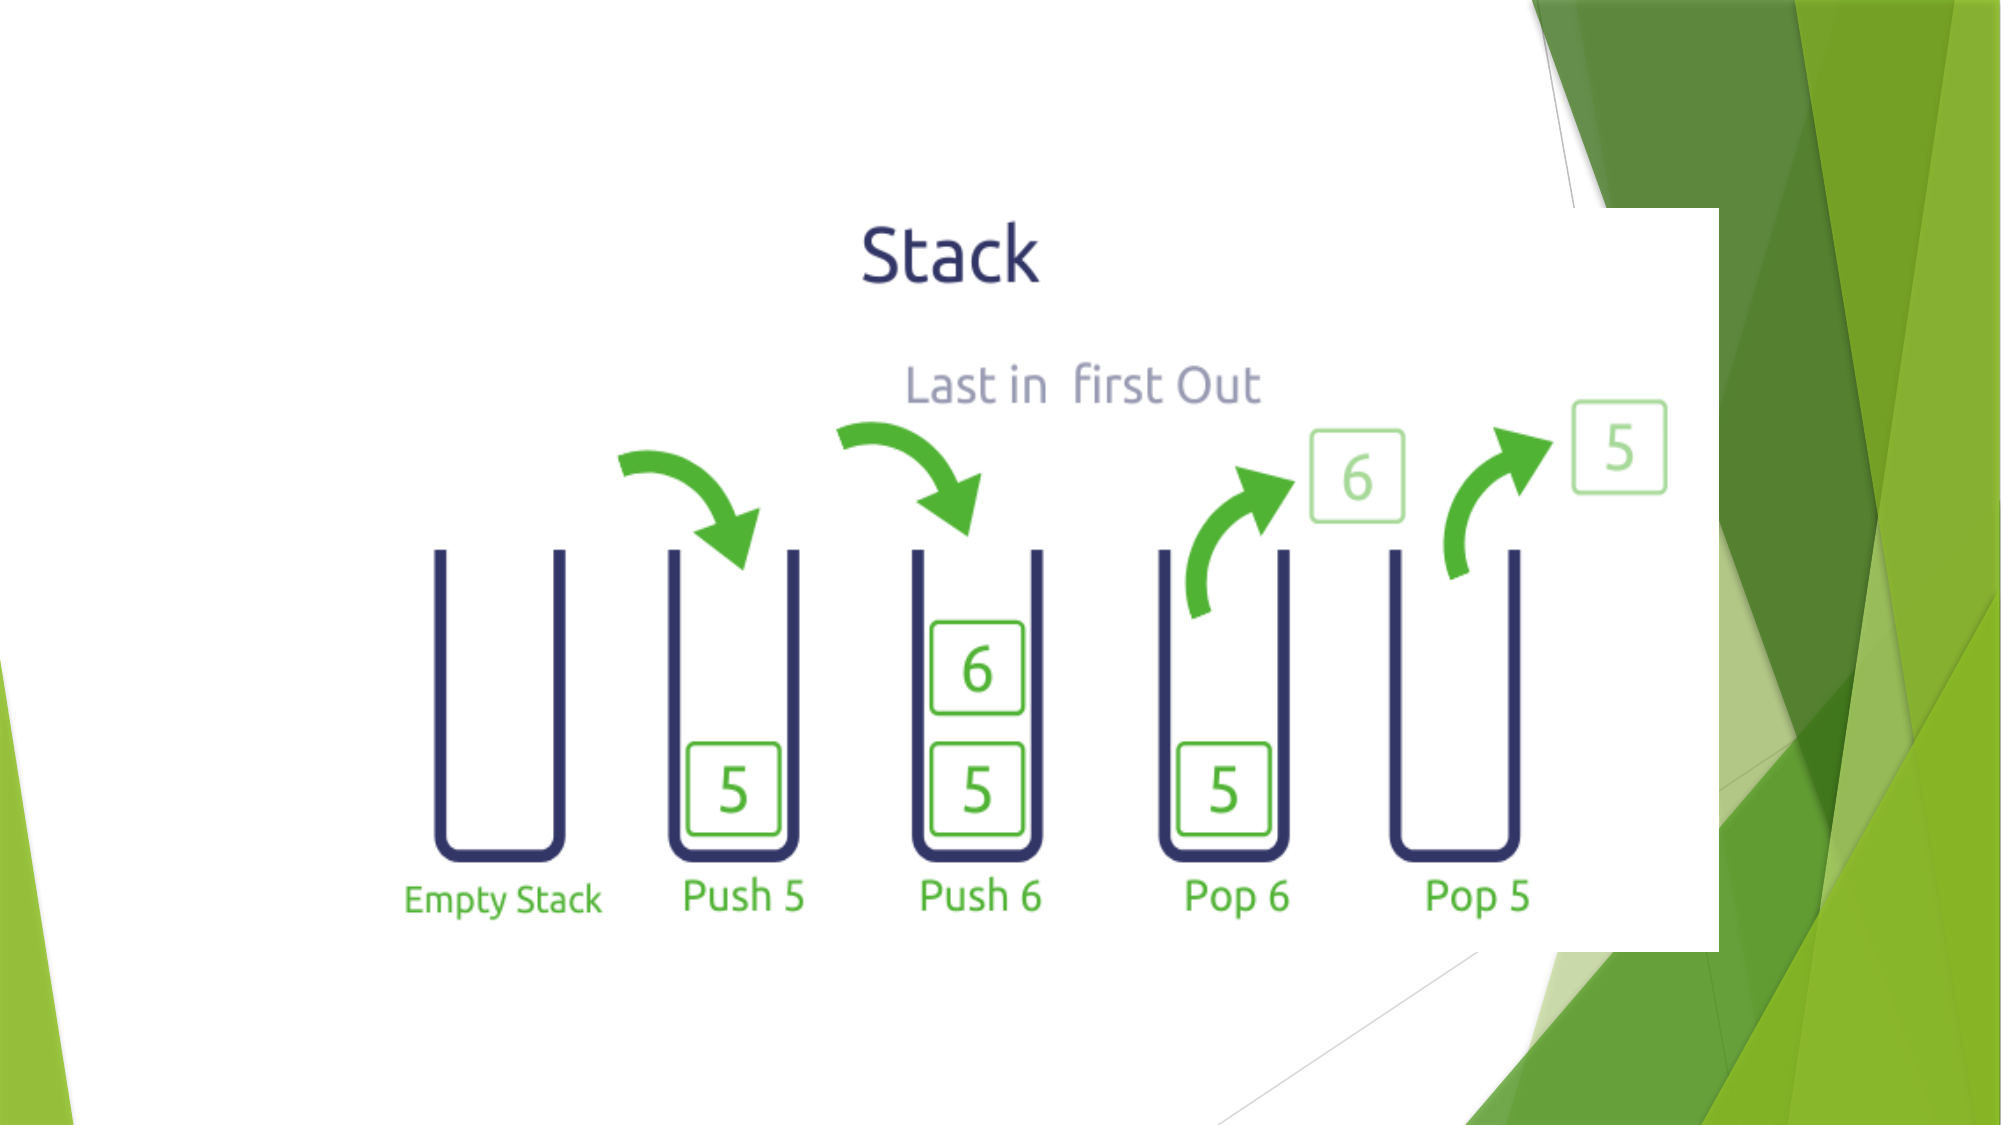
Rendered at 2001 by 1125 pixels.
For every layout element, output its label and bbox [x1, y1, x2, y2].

picture [312, 207, 1720, 953]
